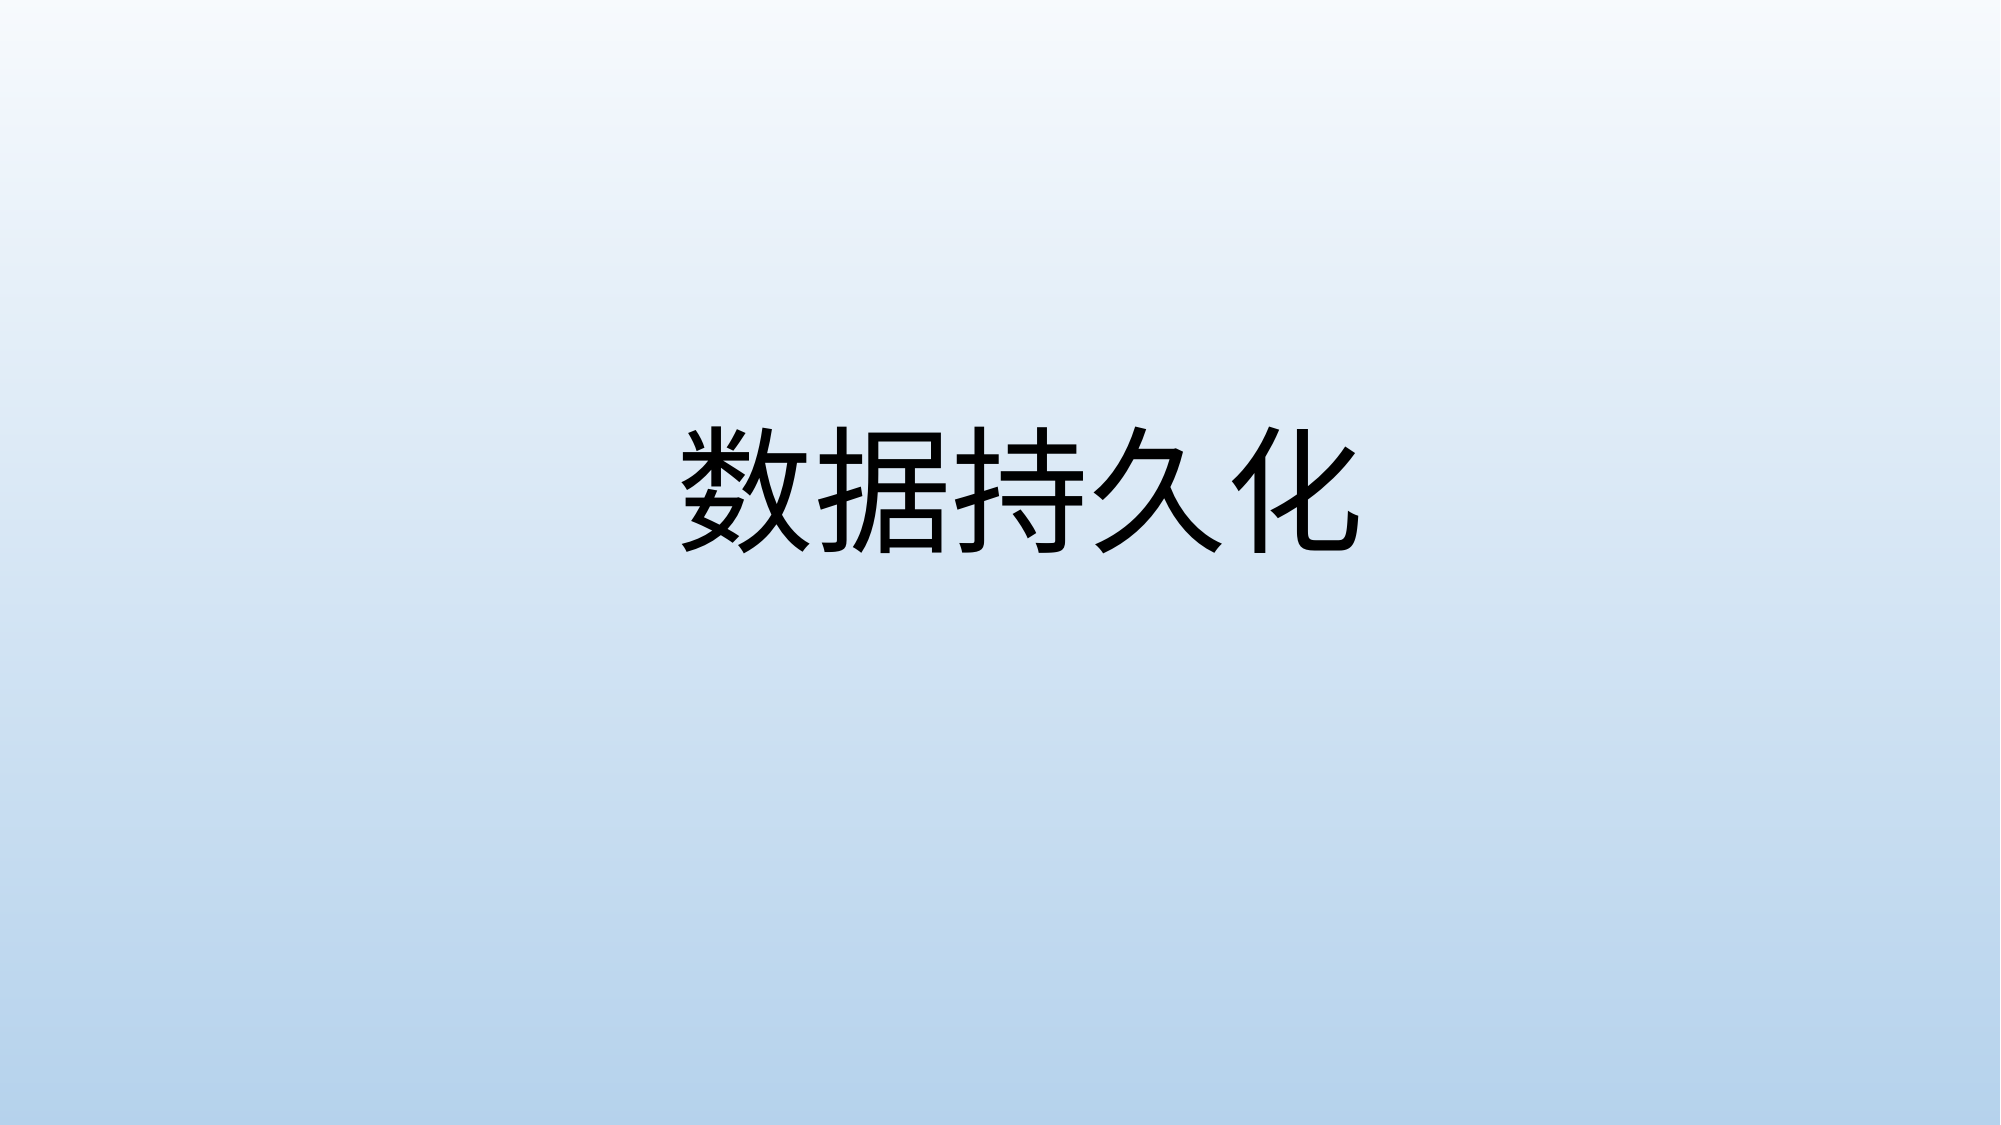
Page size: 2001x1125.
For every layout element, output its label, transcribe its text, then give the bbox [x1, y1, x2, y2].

title 数据持久化 [157, 418, 1883, 578]
